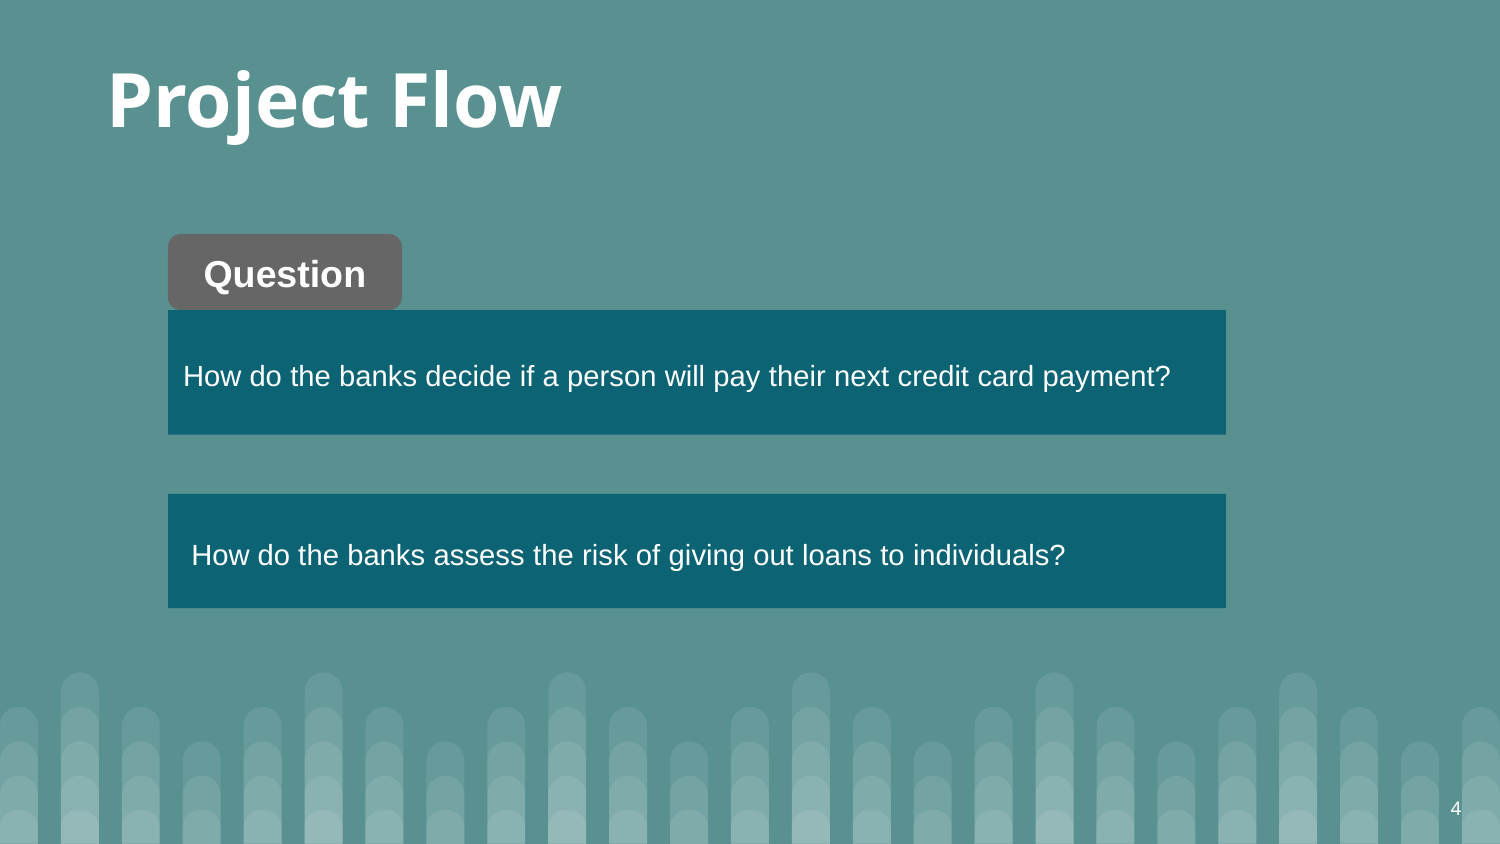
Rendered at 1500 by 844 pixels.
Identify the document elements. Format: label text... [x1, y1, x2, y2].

text_box Question [167, 234, 402, 310]
text_box How do the banks decide if a person will pay their next credit card payment? [168, 310, 1226, 435]
slide_number ‹#› [1386, 777, 1477, 842]
text_box Project Flow [91, 15, 1245, 180]
text_box How do the banks assess the risk of giving out loans to individuals? [168, 493, 1226, 609]
